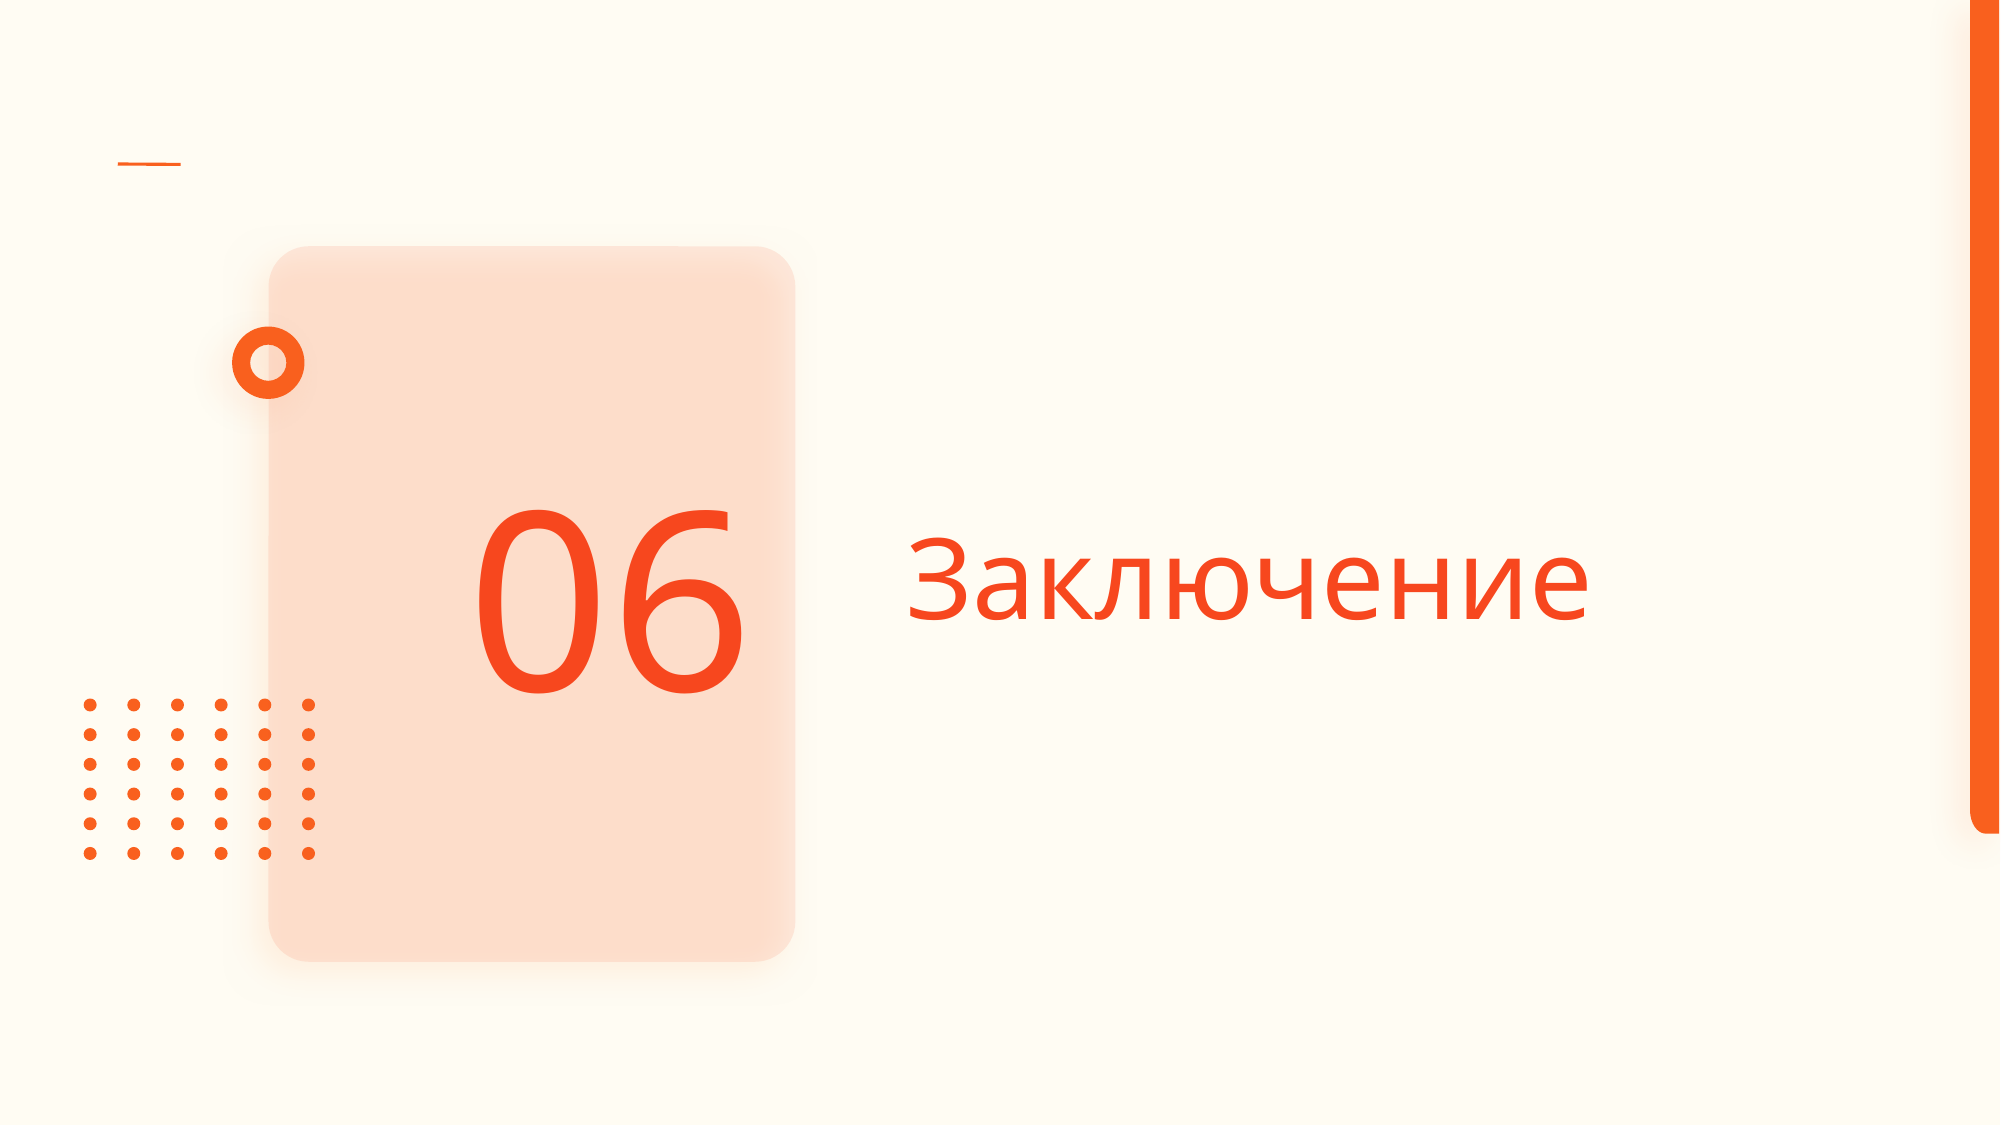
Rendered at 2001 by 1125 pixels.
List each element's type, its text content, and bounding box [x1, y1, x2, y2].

title Заключение [891, 165, 1940, 957]
list 06 [330, 434, 891, 753]
